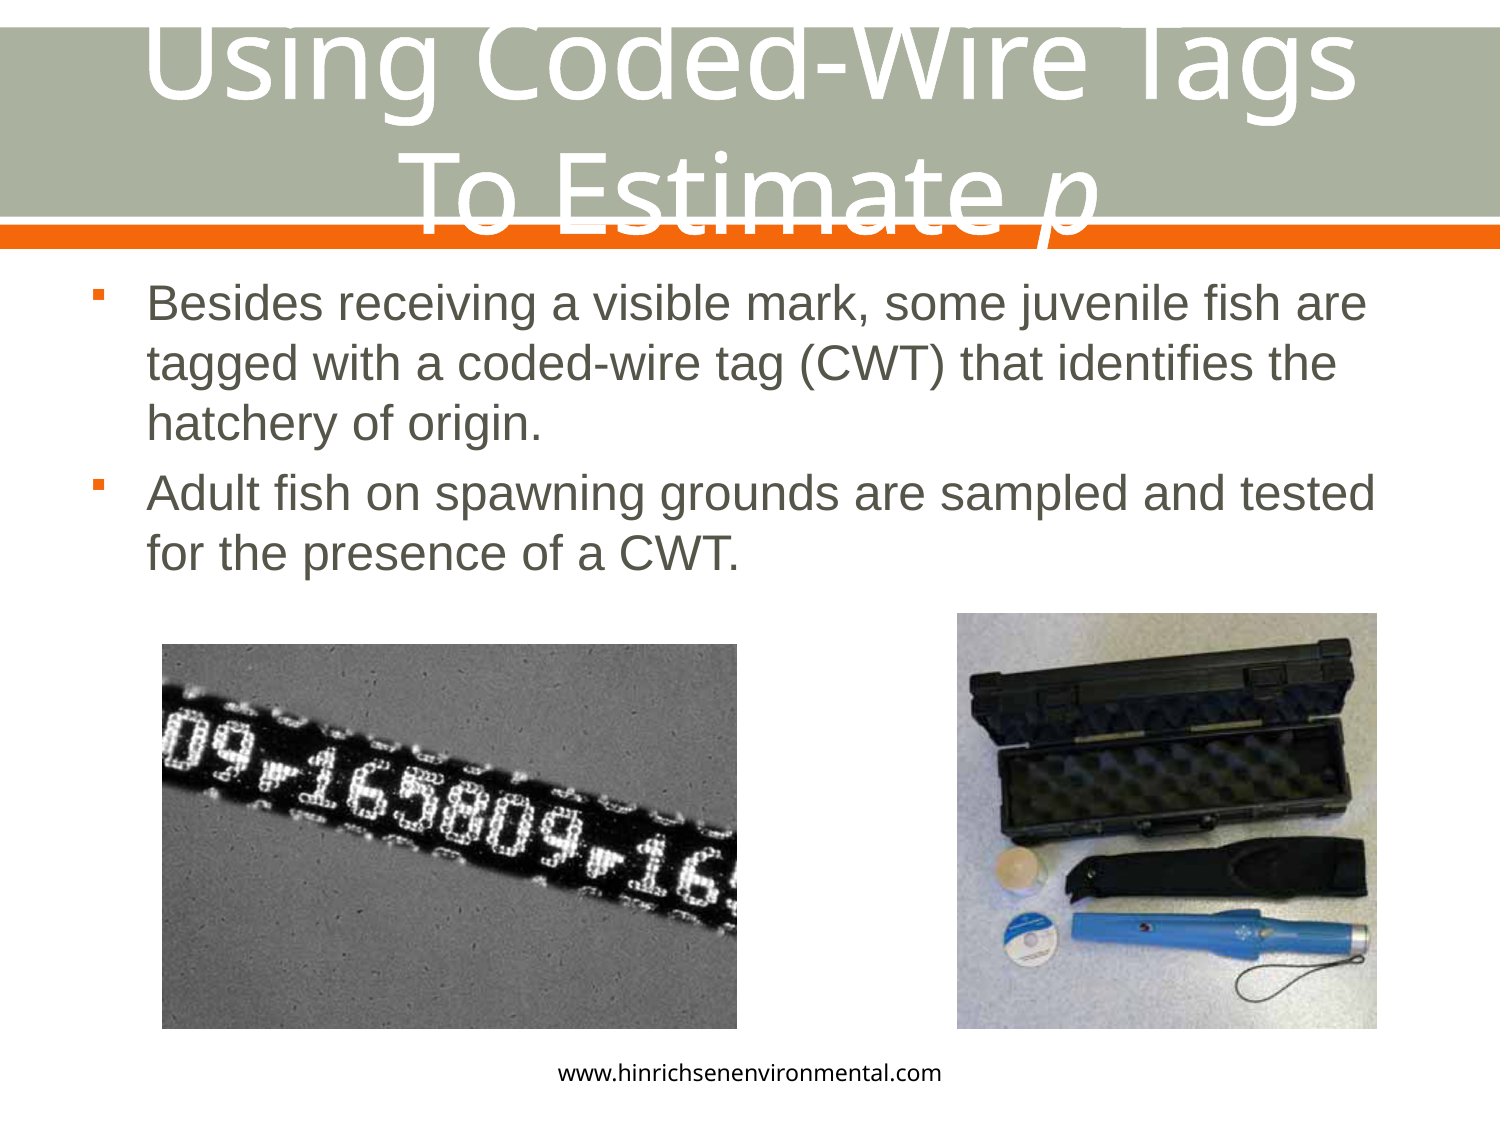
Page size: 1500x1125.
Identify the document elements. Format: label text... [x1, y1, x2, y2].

title Using Coded-Wire Tags To Estimate p [75, 29, 1425, 213]
footer www.hinrichsenenvironmental.com [512, 1042, 988, 1103]
picture [957, 613, 1377, 1029]
picture [162, 644, 737, 1029]
list Besides receiving a visible mark, some juvenile fish are tagged with a coded-wire tag (CWT) that identifies the hatchery of origin. Adult fish on spawning grounds are sampled and tested for the presence of a CWT. [75, 262, 1425, 1005]
